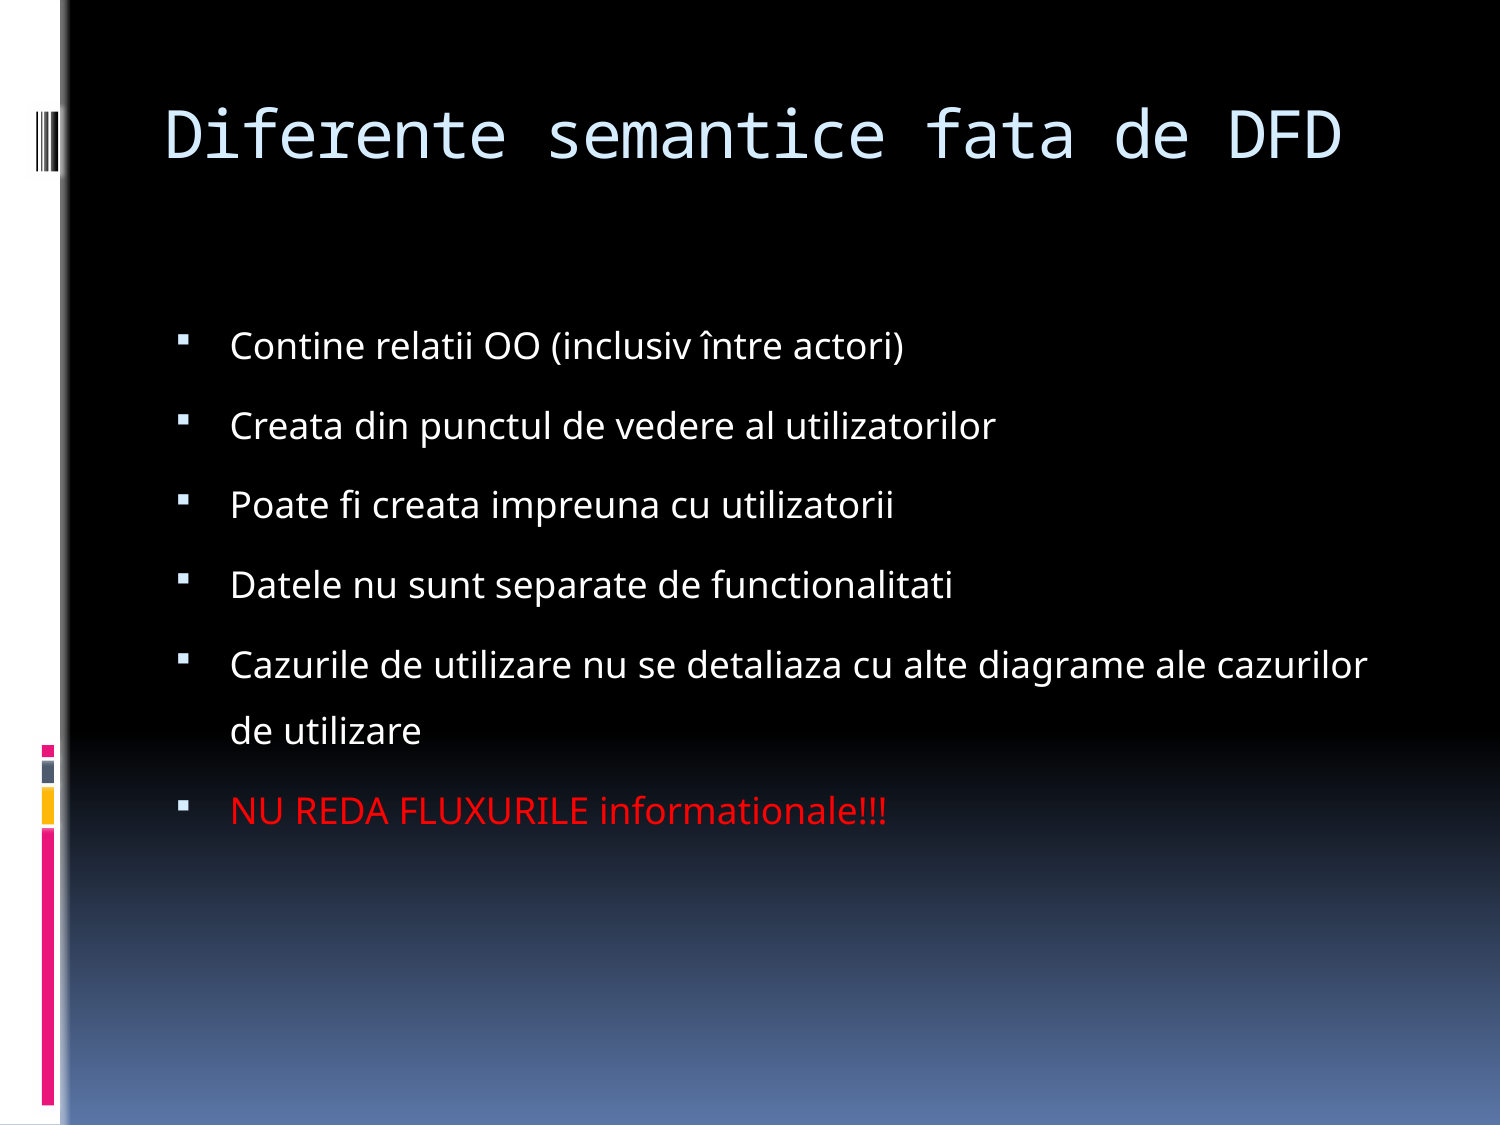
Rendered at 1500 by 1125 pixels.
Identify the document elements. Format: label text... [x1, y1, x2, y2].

title Diferente semantice fata de DFD [150, 83, 1425, 197]
list Contine relatii OO (inclusiv între actori) Creata din punctul de vedere al utilizatorilor Poate fi creata impreuna cu utilizatorii Datele nu sunt separate de functionalitati Cazurile de utilizare nu se detaliaza cu alte diagrame ale cazurilor de utilizare NU REDA FLUXURILE informationale!!! [150, 292, 1425, 844]
